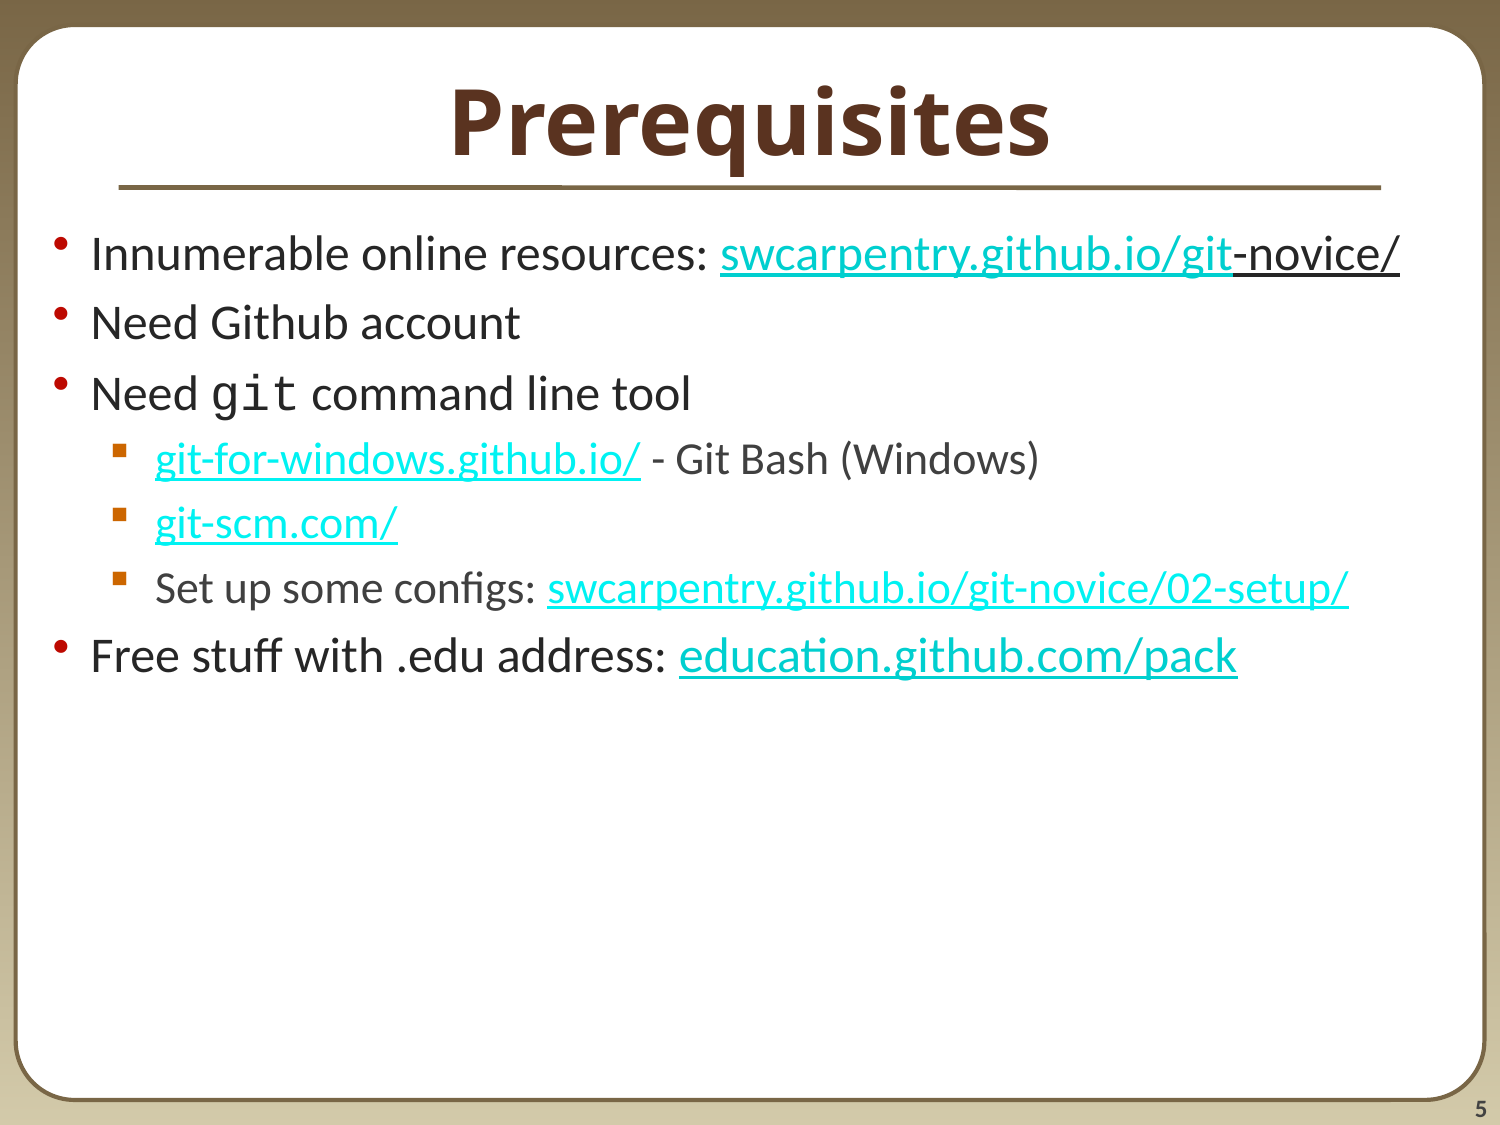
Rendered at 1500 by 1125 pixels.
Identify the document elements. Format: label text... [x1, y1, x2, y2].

title Prerequisites [0, 24, 1500, 212]
list Innumerable online resources: swcarpentry.github.io/git-novice/ Need Github account Need git command line tool git-for-windows.github.io/ - Git Bash (Windows) git-scm.com/ Set up some configs: swcarpentry.github.io/git-novice/02-setup/ Free stuff with .edu address: education.github.com/pack [0, 212, 1500, 963]
